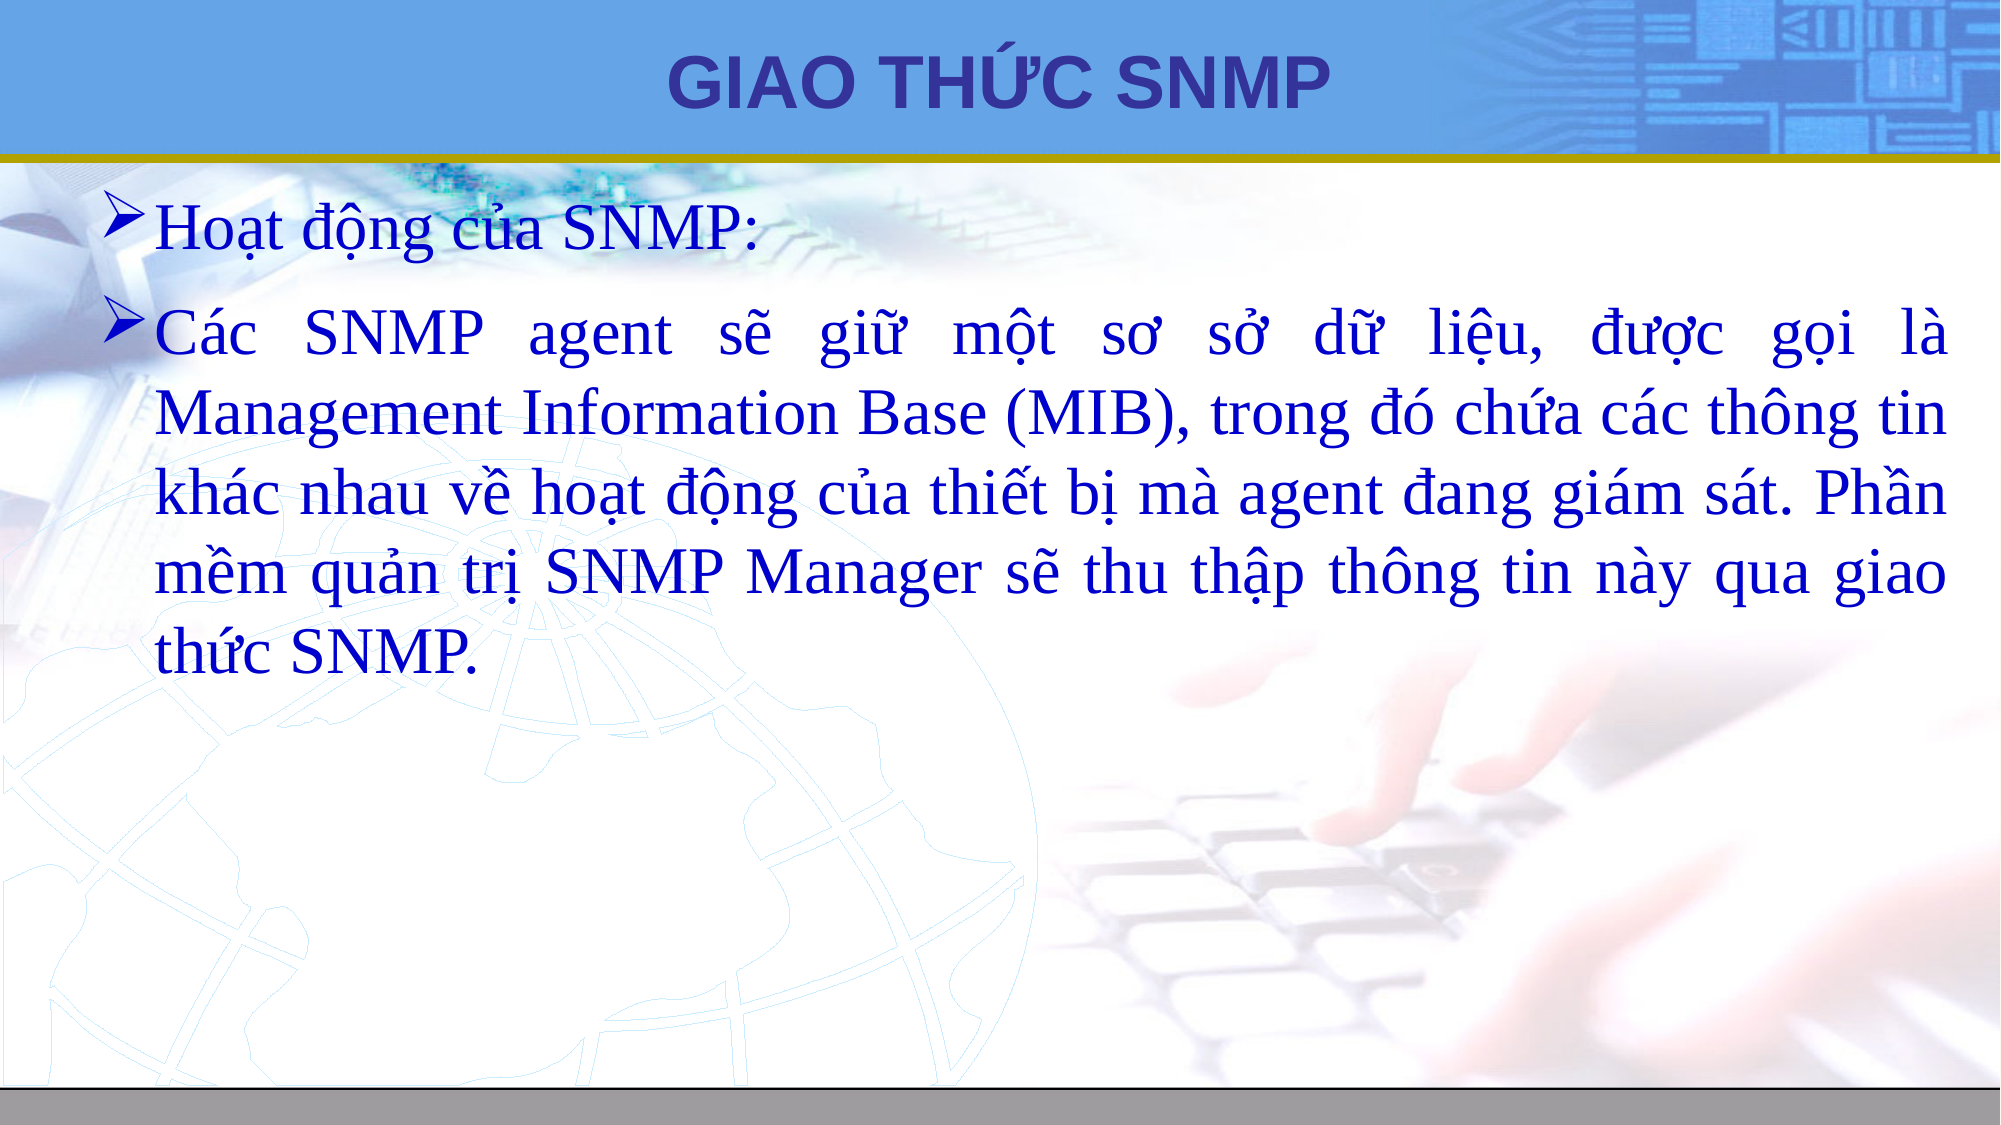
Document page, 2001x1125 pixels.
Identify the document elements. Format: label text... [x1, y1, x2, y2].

list Hoạt động của SNMP: Các SNMP agent sẽ giữ một sơ sở dữ liệu, được gọi là Management Information Base (MIB), trong đó chứa các thông tin khác nhau về hoạt động của thiết bị mà agent đang giám sát. Phần mềm quản trị SNMP Manager sẽ thu thập thông tin này qua giao thức SNMP. [83, 174, 1967, 1075]
picture [0, 0, 2001, 1125]
title GIAO THỨC SNMP [0, 9, 2000, 148]
